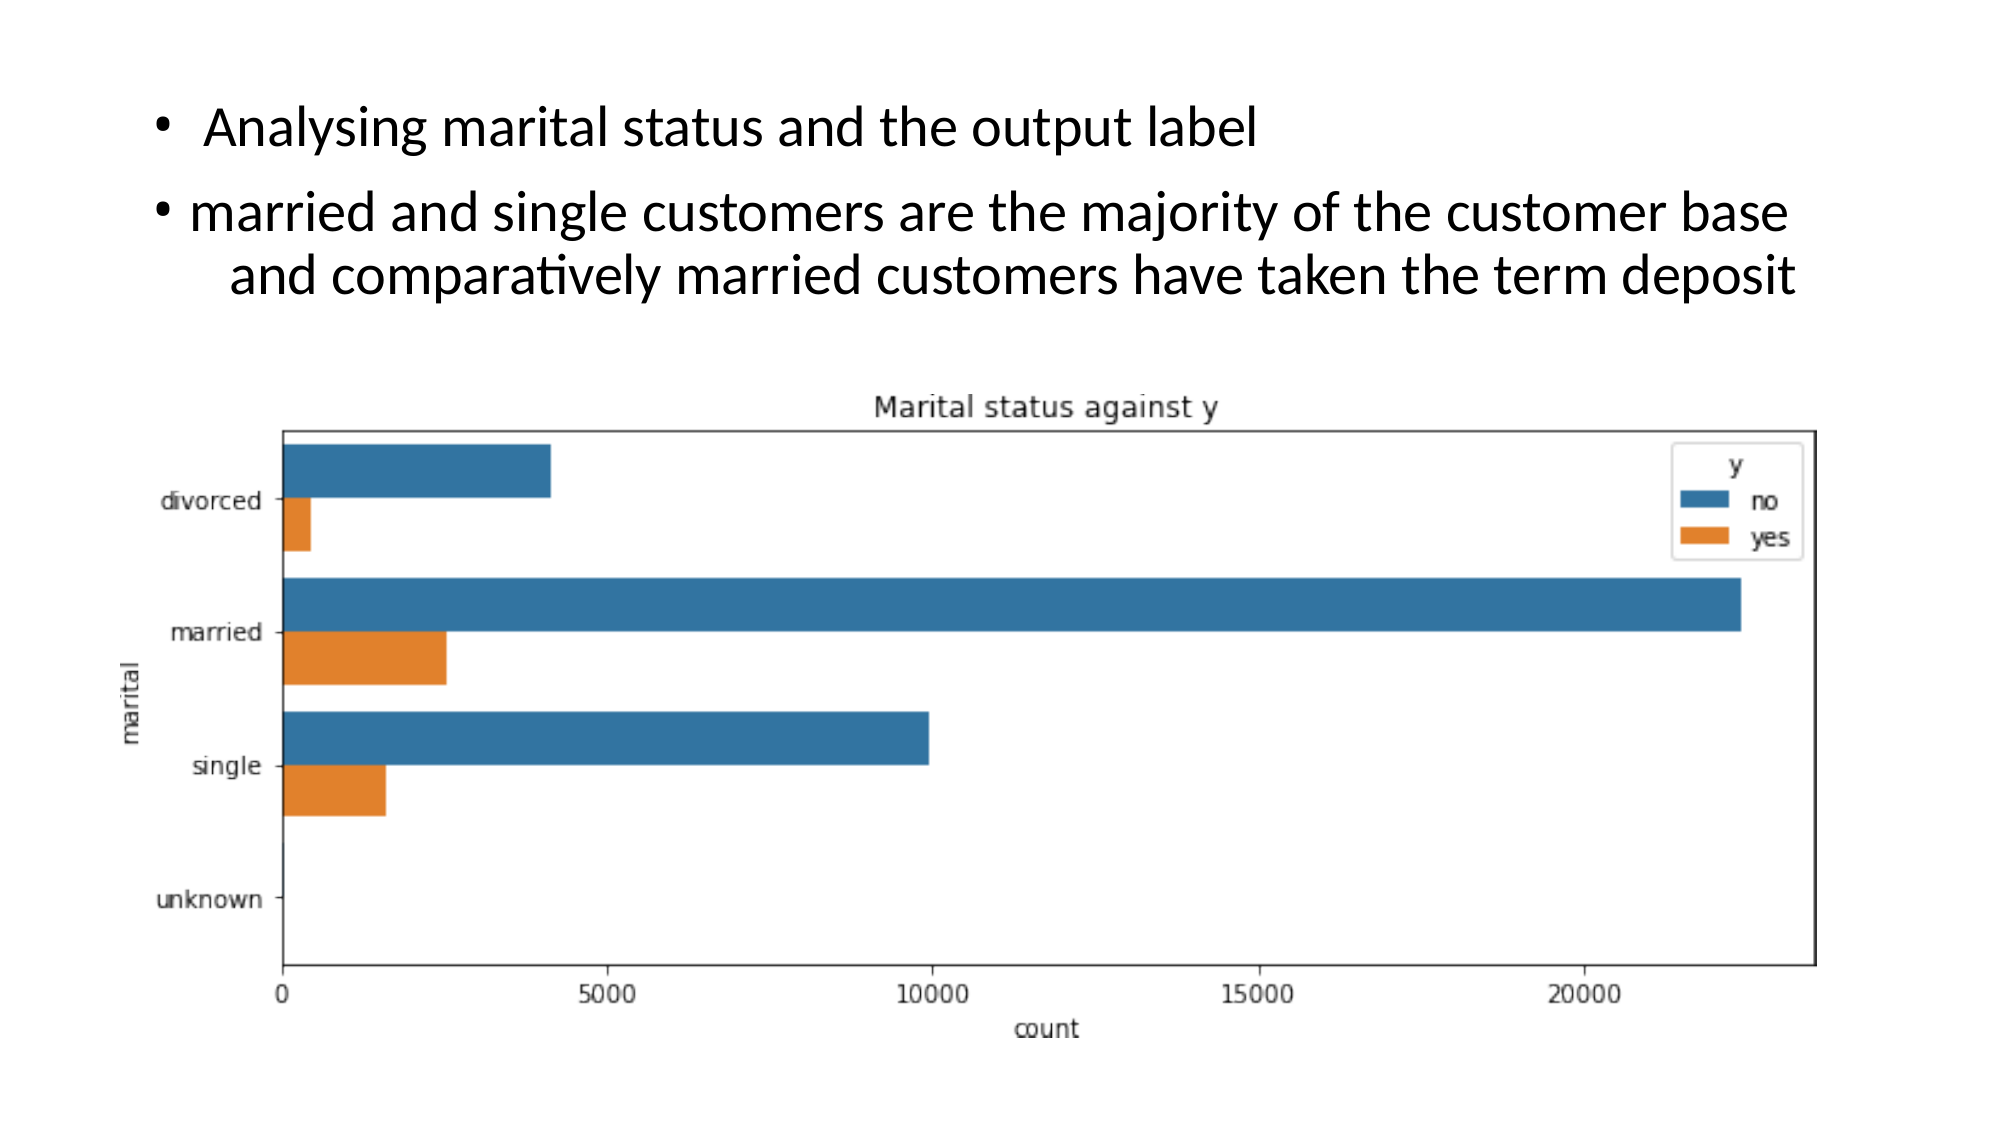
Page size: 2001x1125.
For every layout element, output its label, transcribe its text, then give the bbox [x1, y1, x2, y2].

text_box Analysing marital status and the output label married and single customers are the majority of the customer base and comparatively married customers have taken the term deposit [150, 72, 1799, 306]
picture [120, 394, 1817, 1038]
